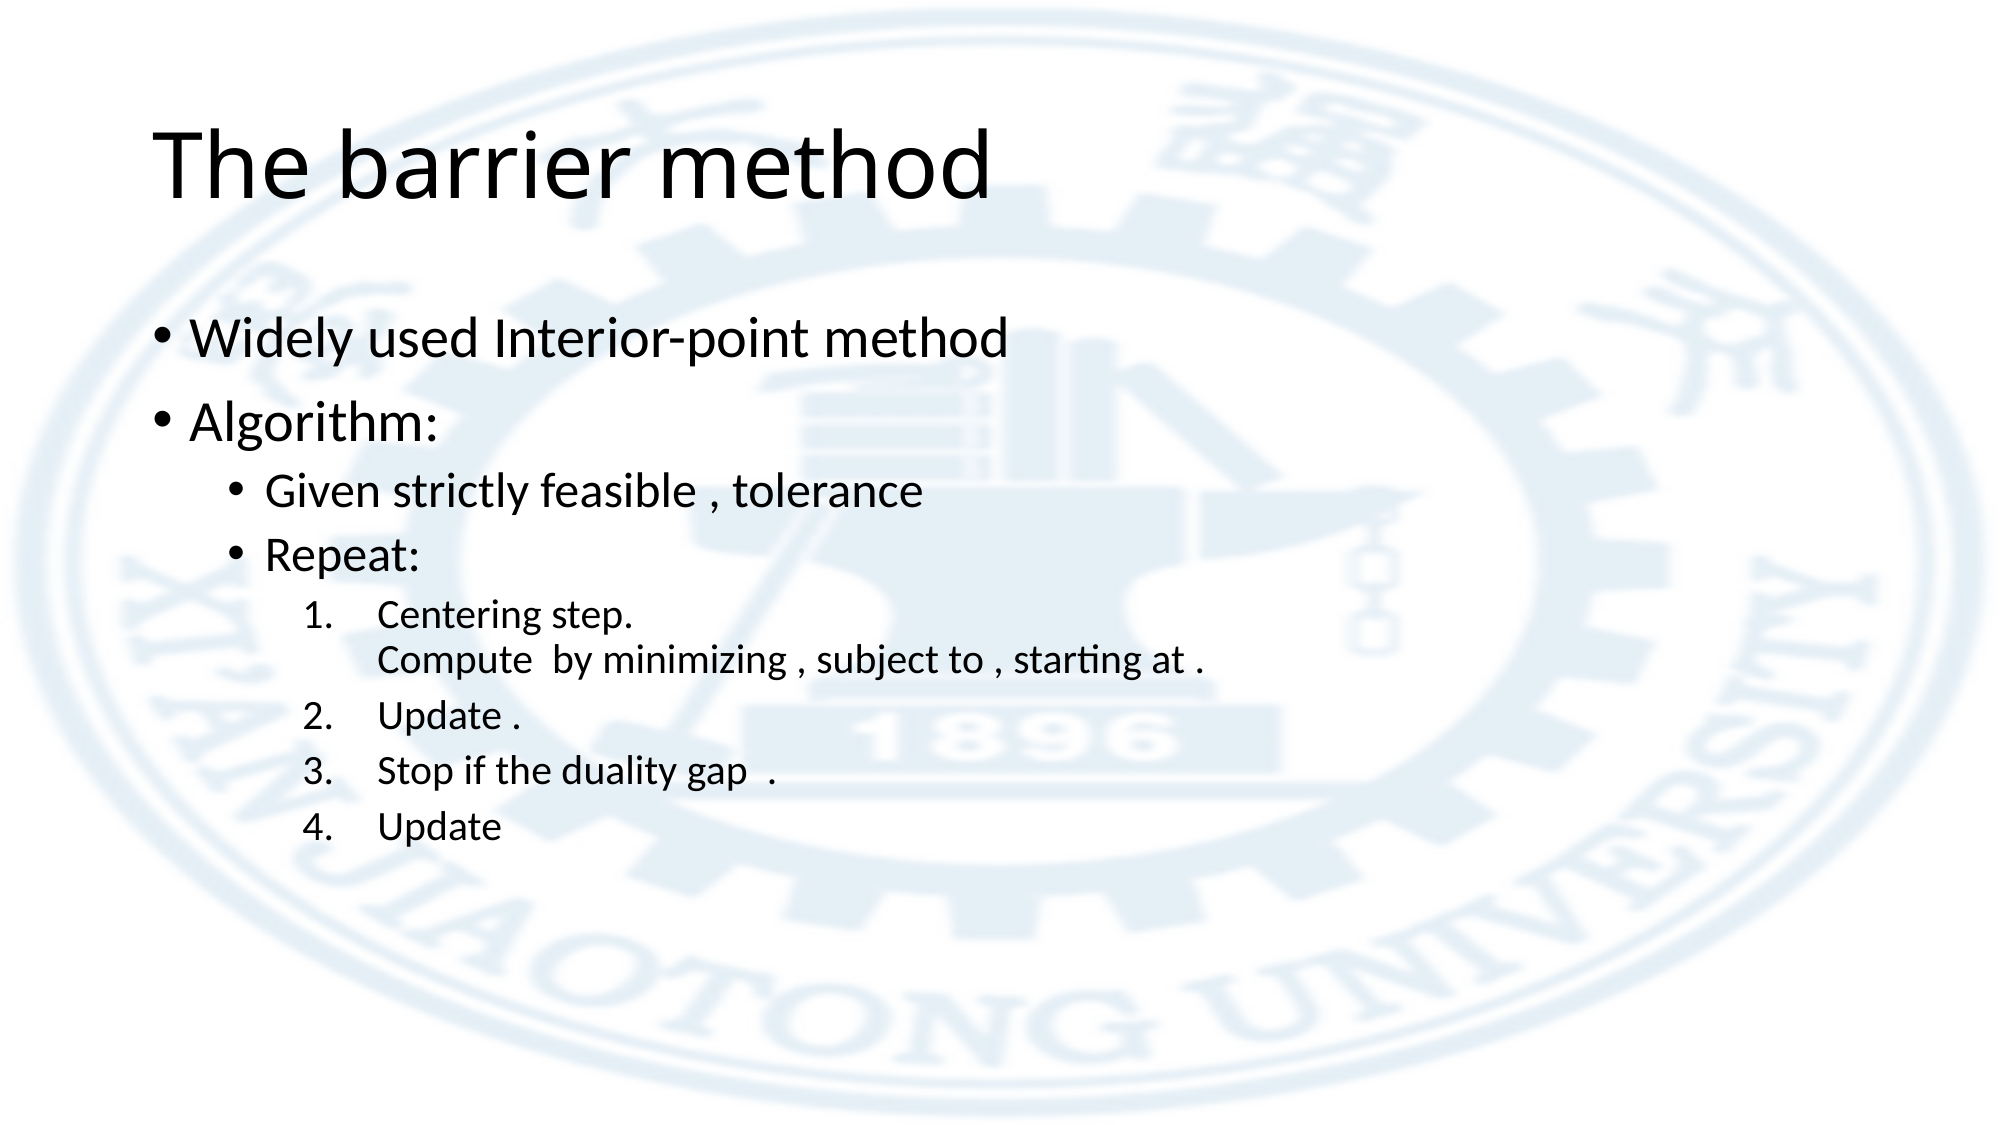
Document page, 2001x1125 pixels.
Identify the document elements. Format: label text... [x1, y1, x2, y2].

title The barrier method [137, 59, 1863, 278]
